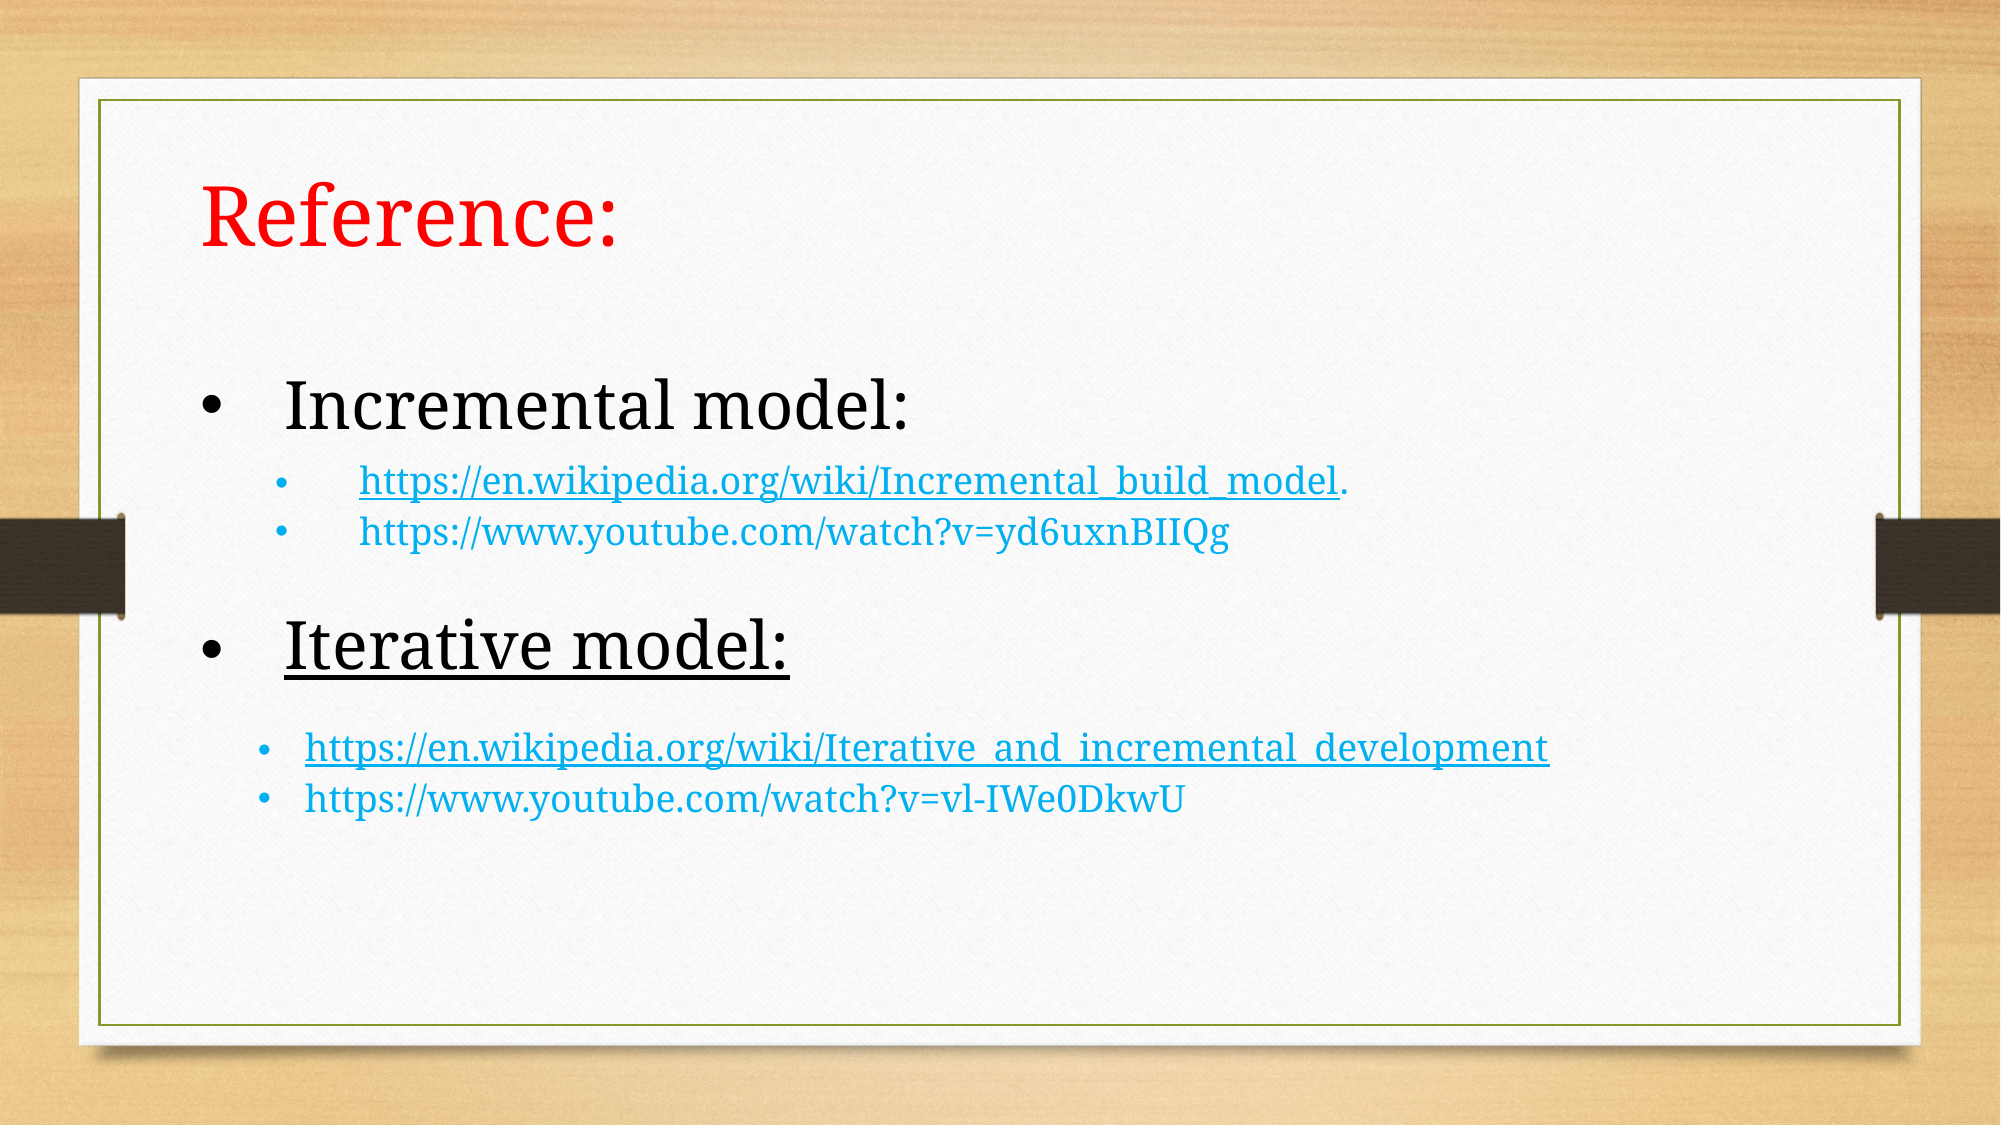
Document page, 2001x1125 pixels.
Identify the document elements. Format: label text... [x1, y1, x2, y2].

text_box https://en.wikipedia.org/wiki/Iterative_and_incremental_development https://www.youtube.com/watch?v=vl-IWe0DkwU [243, 716, 1709, 828]
picture [0, 0, 2001, 1125]
text_box https://en.wikipedia.org/wiki/Incremental_build_model. https://www.youtube.com/watch?v=yd6uxnBIIQg [185, 449, 1815, 561]
text_box Reference: Incremental model: Iterative model: [185, 561, 1815, 702]
text_box Reference: Incremental model: Iterative model: [185, 155, 1815, 449]
